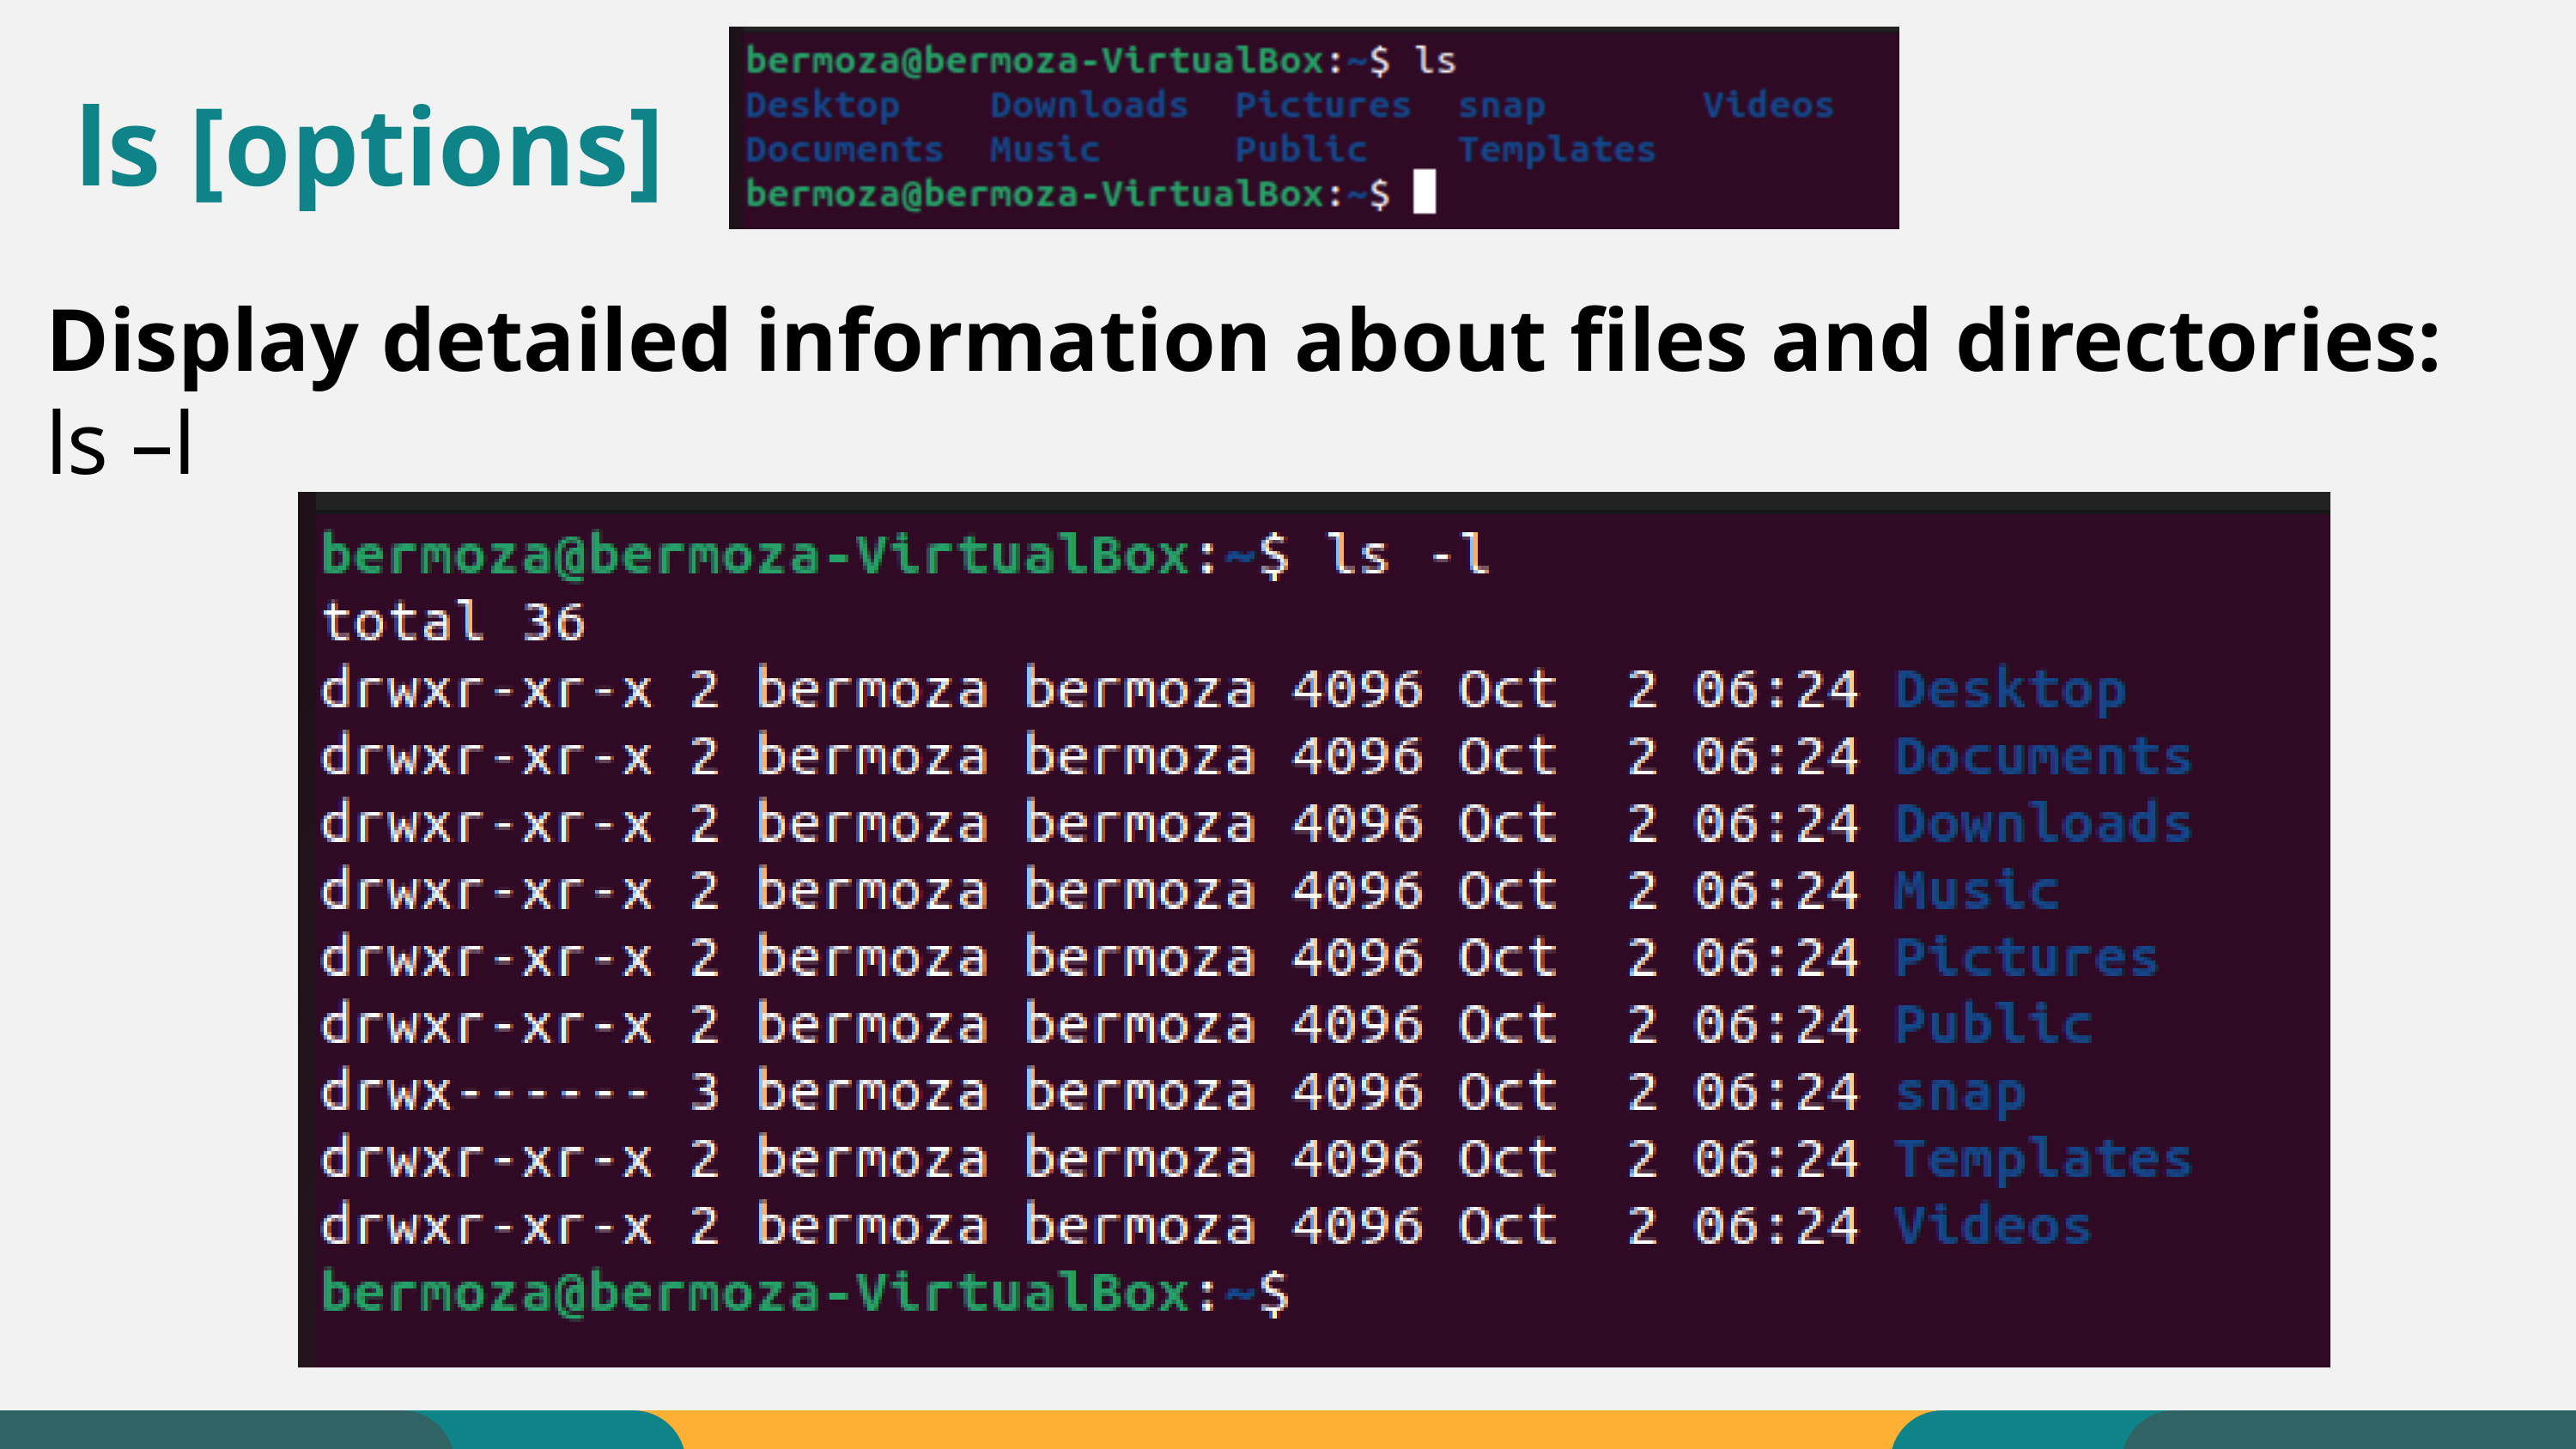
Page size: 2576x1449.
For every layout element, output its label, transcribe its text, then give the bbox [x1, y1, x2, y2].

picture [297, 492, 2331, 1367]
text_box Display detailed information about files and directories: ls –l [46, 285, 2530, 492]
text_box ls [options] [75, 62, 725, 208]
picture [729, 26, 1899, 230]
